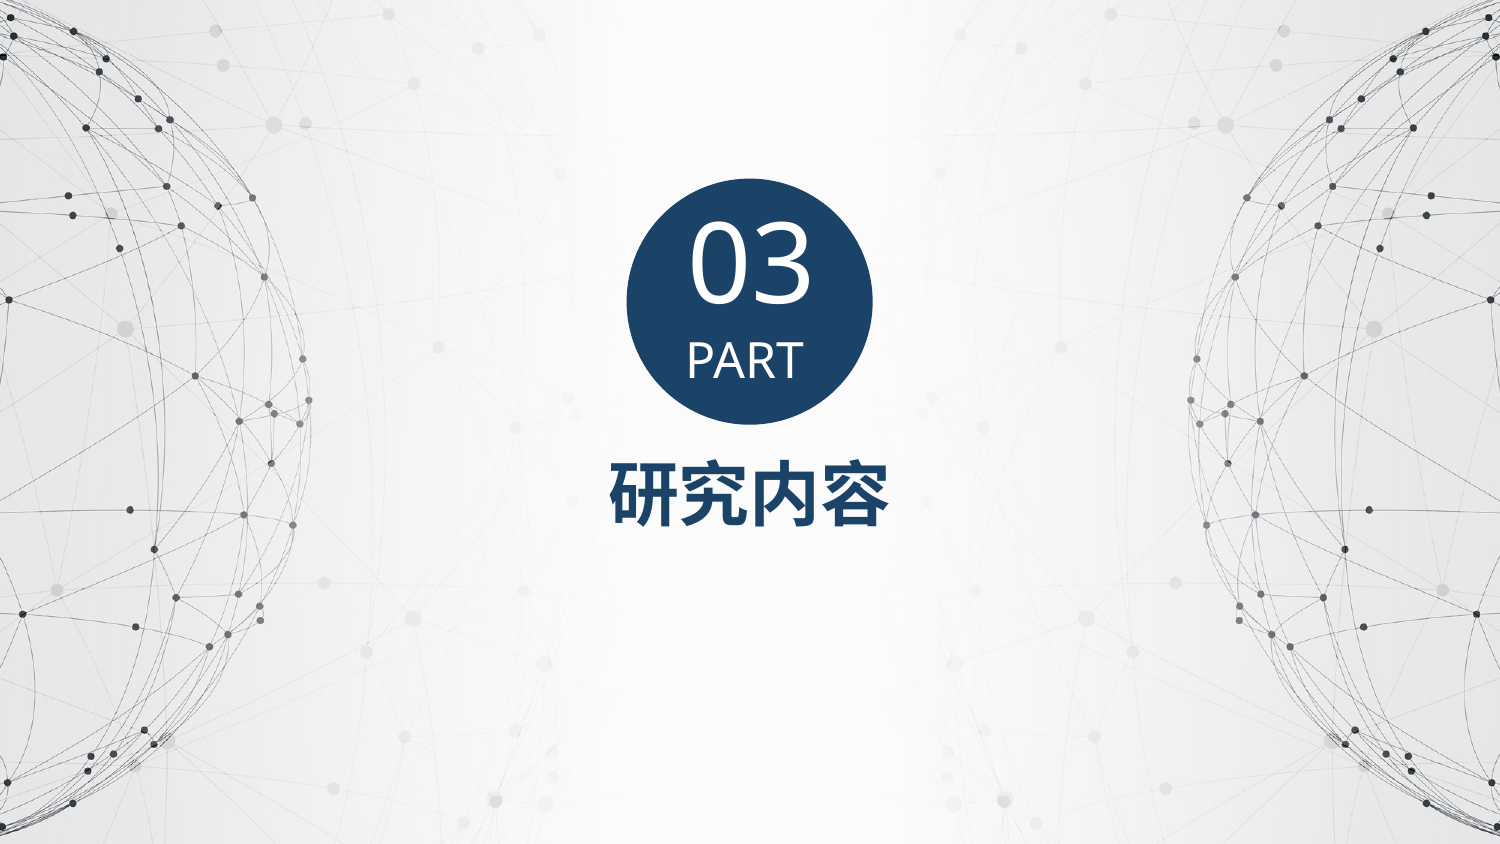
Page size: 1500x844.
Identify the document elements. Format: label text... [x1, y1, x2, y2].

text_box 03 PART [609, 258, 894, 395]
text_box [667, 395, 832, 426]
picture [0, 0, 1500, 844]
text_box [633, 177, 866, 258]
text_box 研究内容 [407, 444, 1092, 541]
